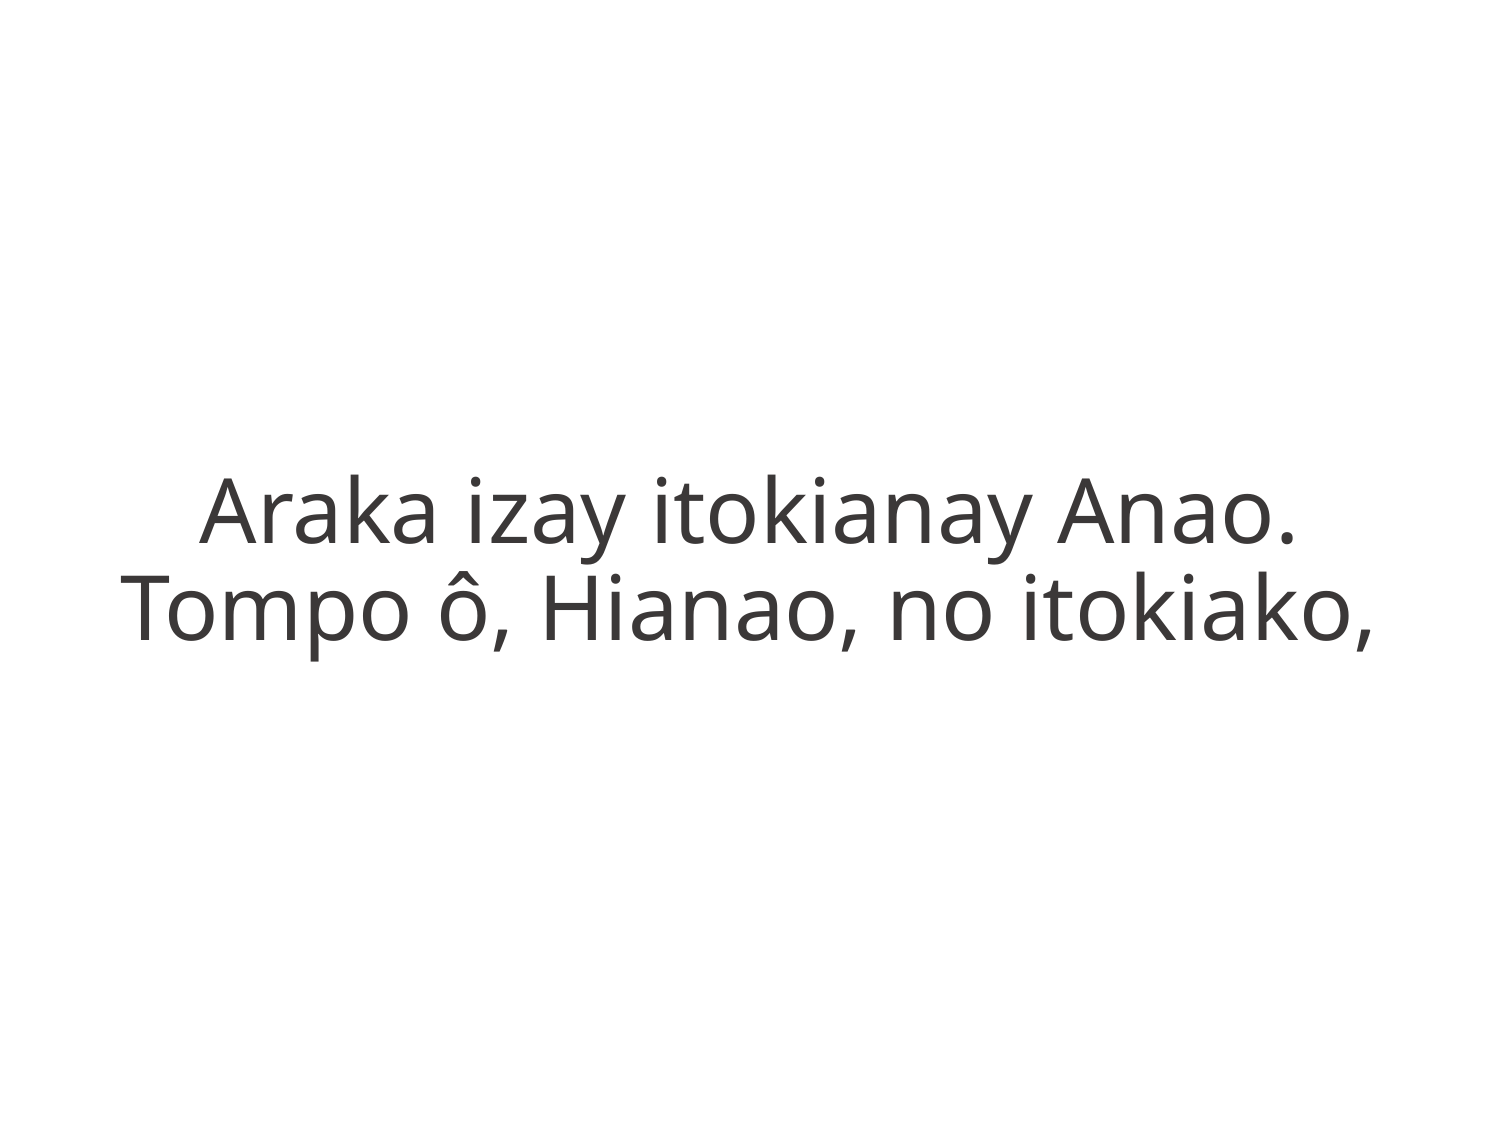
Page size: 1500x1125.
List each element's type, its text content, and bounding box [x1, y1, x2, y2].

title Araka izay itokianay Anao. Tompo ô, Hianao, no itokiako, [103, 453, 1397, 672]
